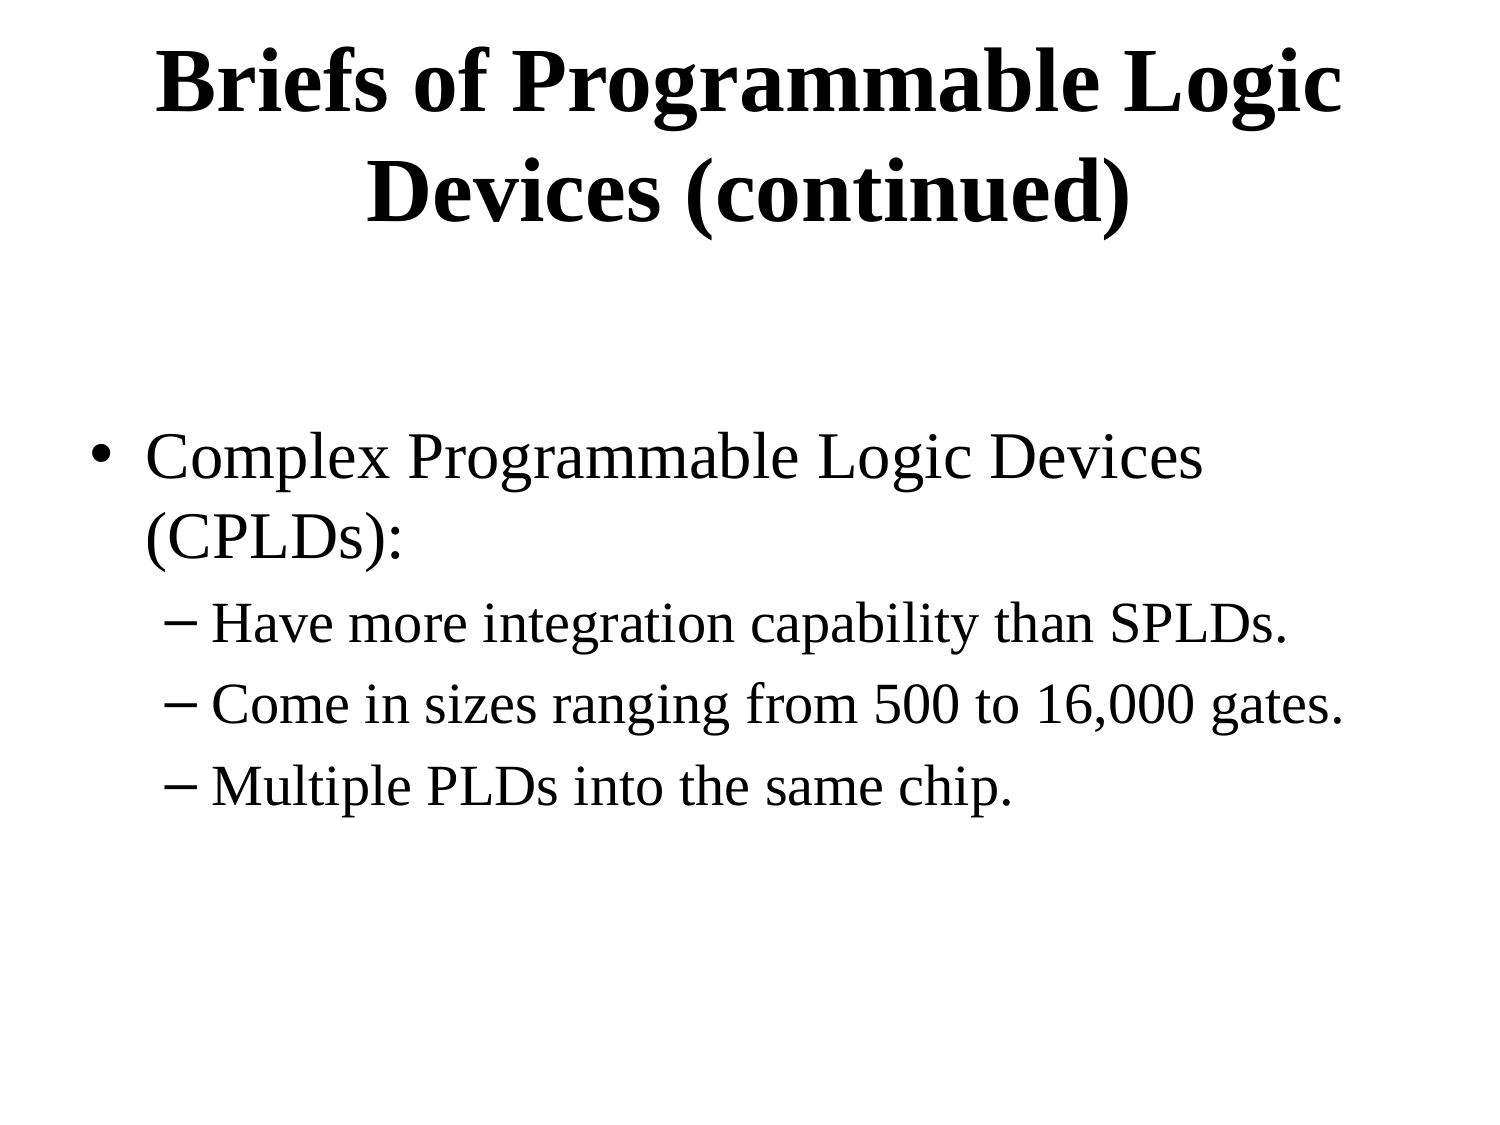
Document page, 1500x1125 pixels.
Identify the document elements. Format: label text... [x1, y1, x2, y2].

text_box Complex Programmable Logic Devices (CPLDs): Have more integration capability than SPLDs. Come in sizes ranging from 500 to 16,000 gates. Multiple PLDs into the same chip. [74, 404, 1425, 1125]
text_box Briefs of Programmable Logic Devices (continued) [75, 12, 1426, 200]
